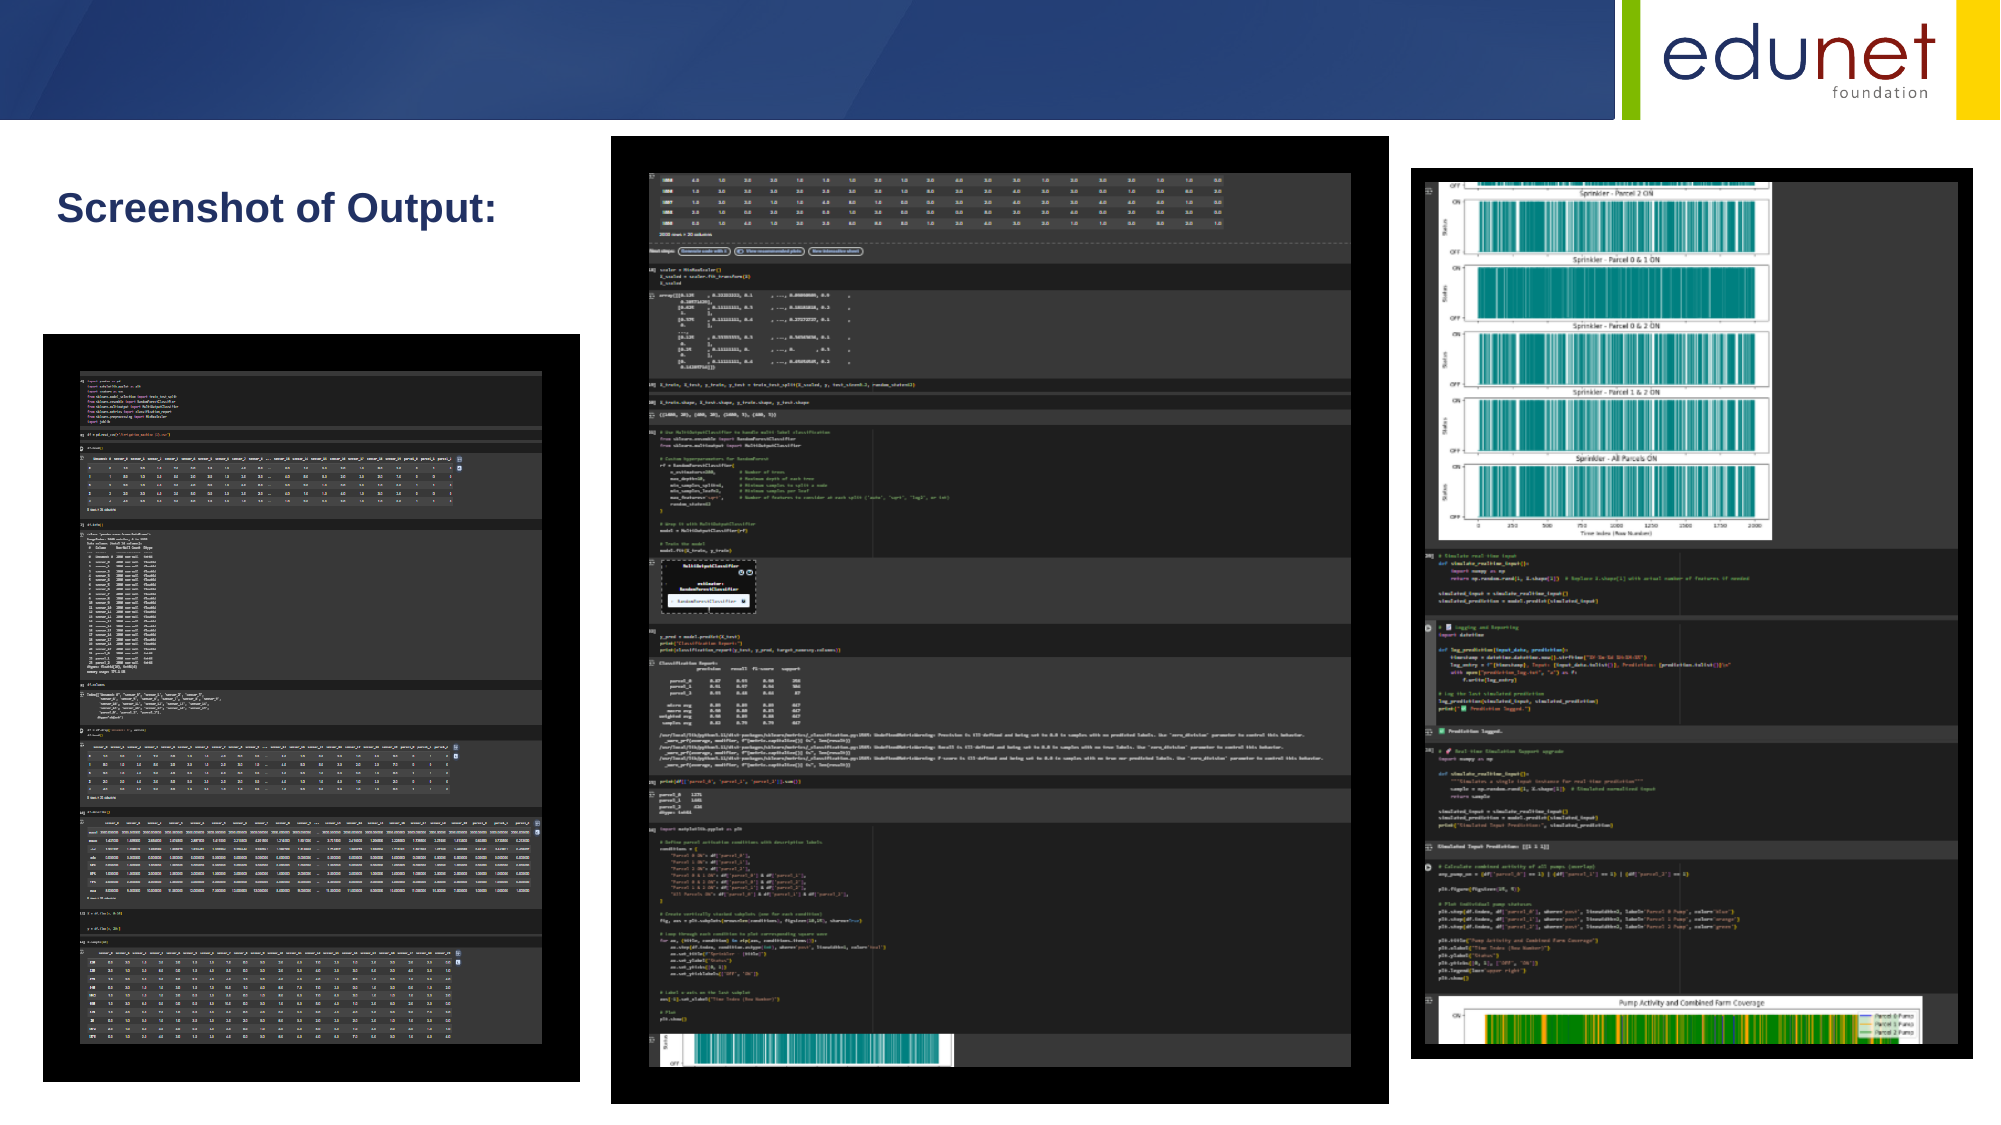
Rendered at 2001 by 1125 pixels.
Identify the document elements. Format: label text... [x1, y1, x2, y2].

text_box Screenshot of Output: [41, 172, 611, 238]
picture [1424, 181, 1959, 1045]
picture [79, 370, 543, 1045]
picture [1652, 12, 1948, 108]
picture [648, 172, 1352, 1067]
